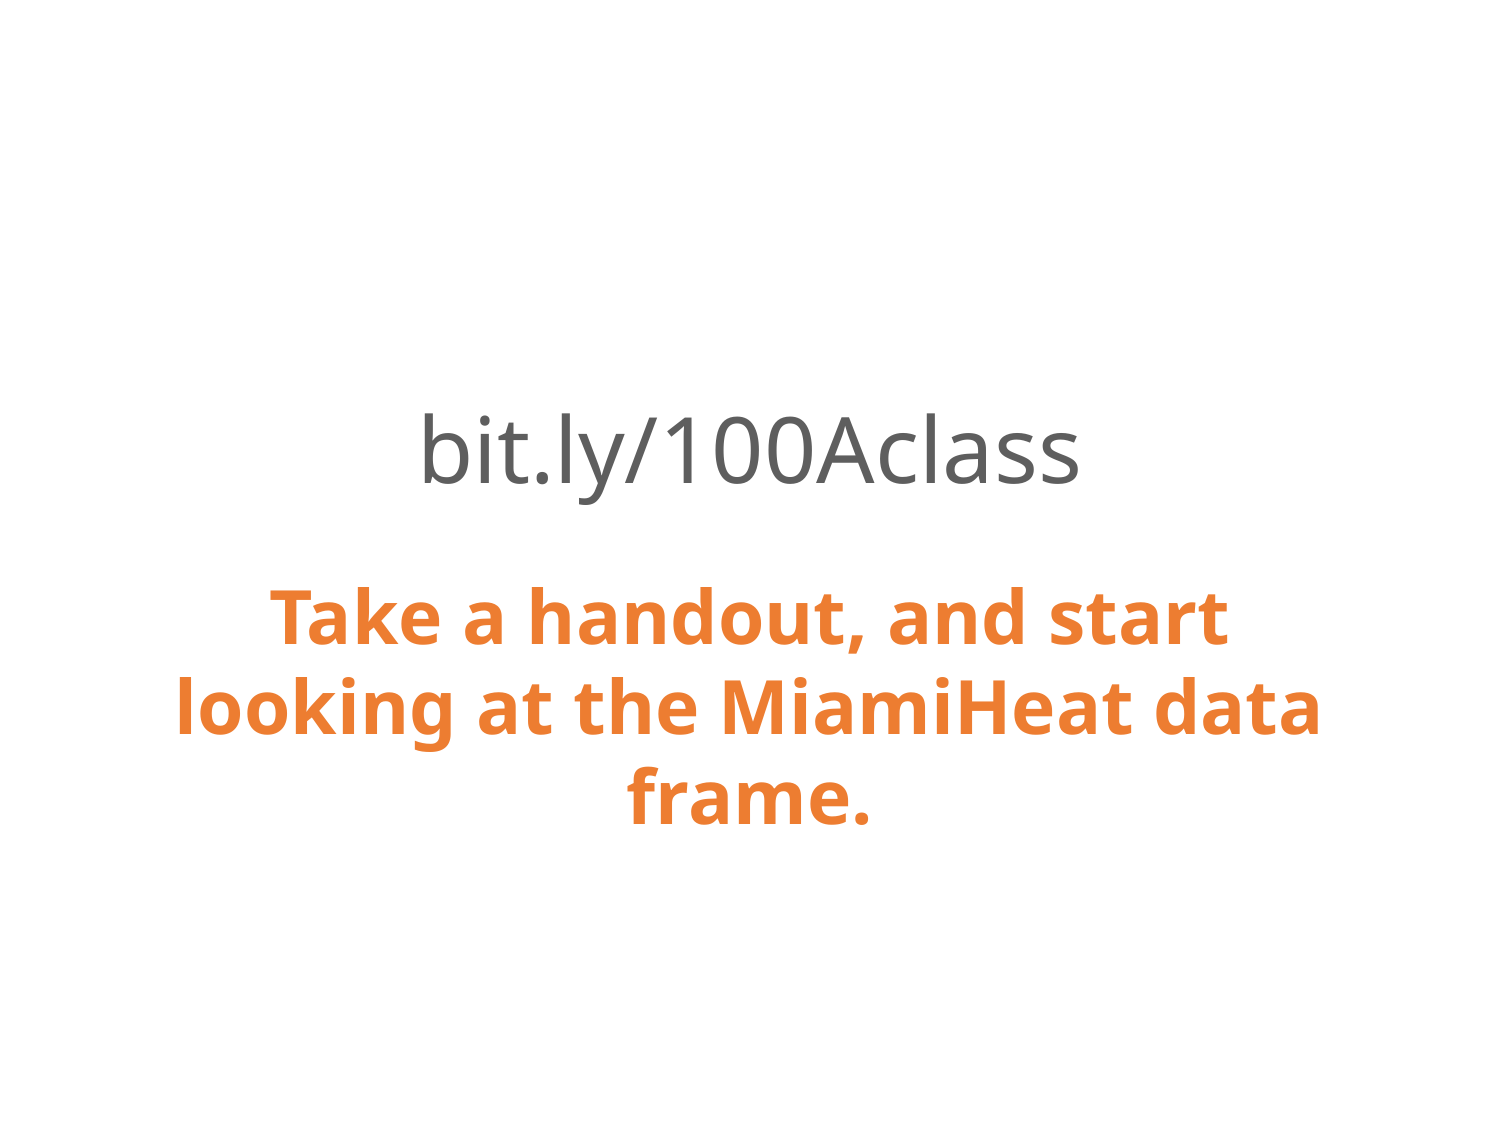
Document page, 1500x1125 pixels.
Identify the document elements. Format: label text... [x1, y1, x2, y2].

text_box Take a handout, and start looking at the MiamiHeat data frame. [141, 562, 1359, 848]
title bit.ly/100Aclass [103, 345, 1397, 563]
